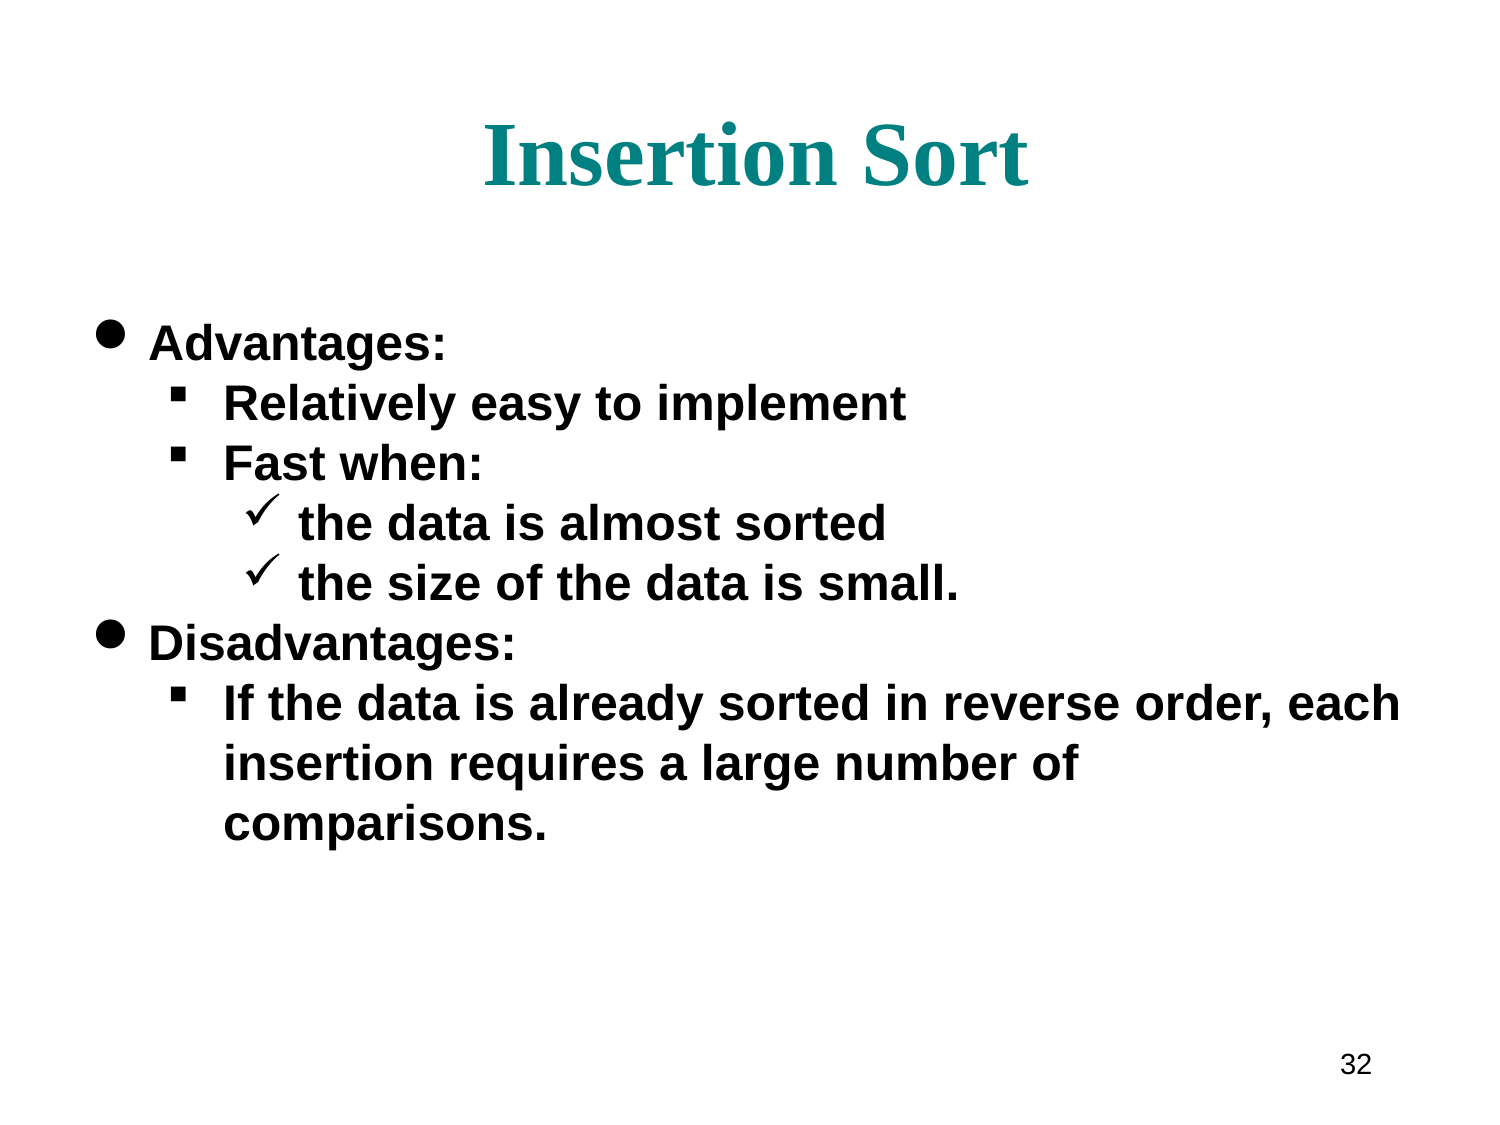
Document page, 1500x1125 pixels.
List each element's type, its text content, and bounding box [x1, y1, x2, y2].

title Insertion Sort [272, 23, 1240, 212]
slide_number 32 [1287, 1024, 1388, 1101]
text_box Advantages: Relatively easy to implement Fast when: the data is almost sorted the size of the data is small. Disadvantages: If the data is already sorted in reverse order, each insertion requires a large number of comparisons. [76, 302, 1421, 858]
